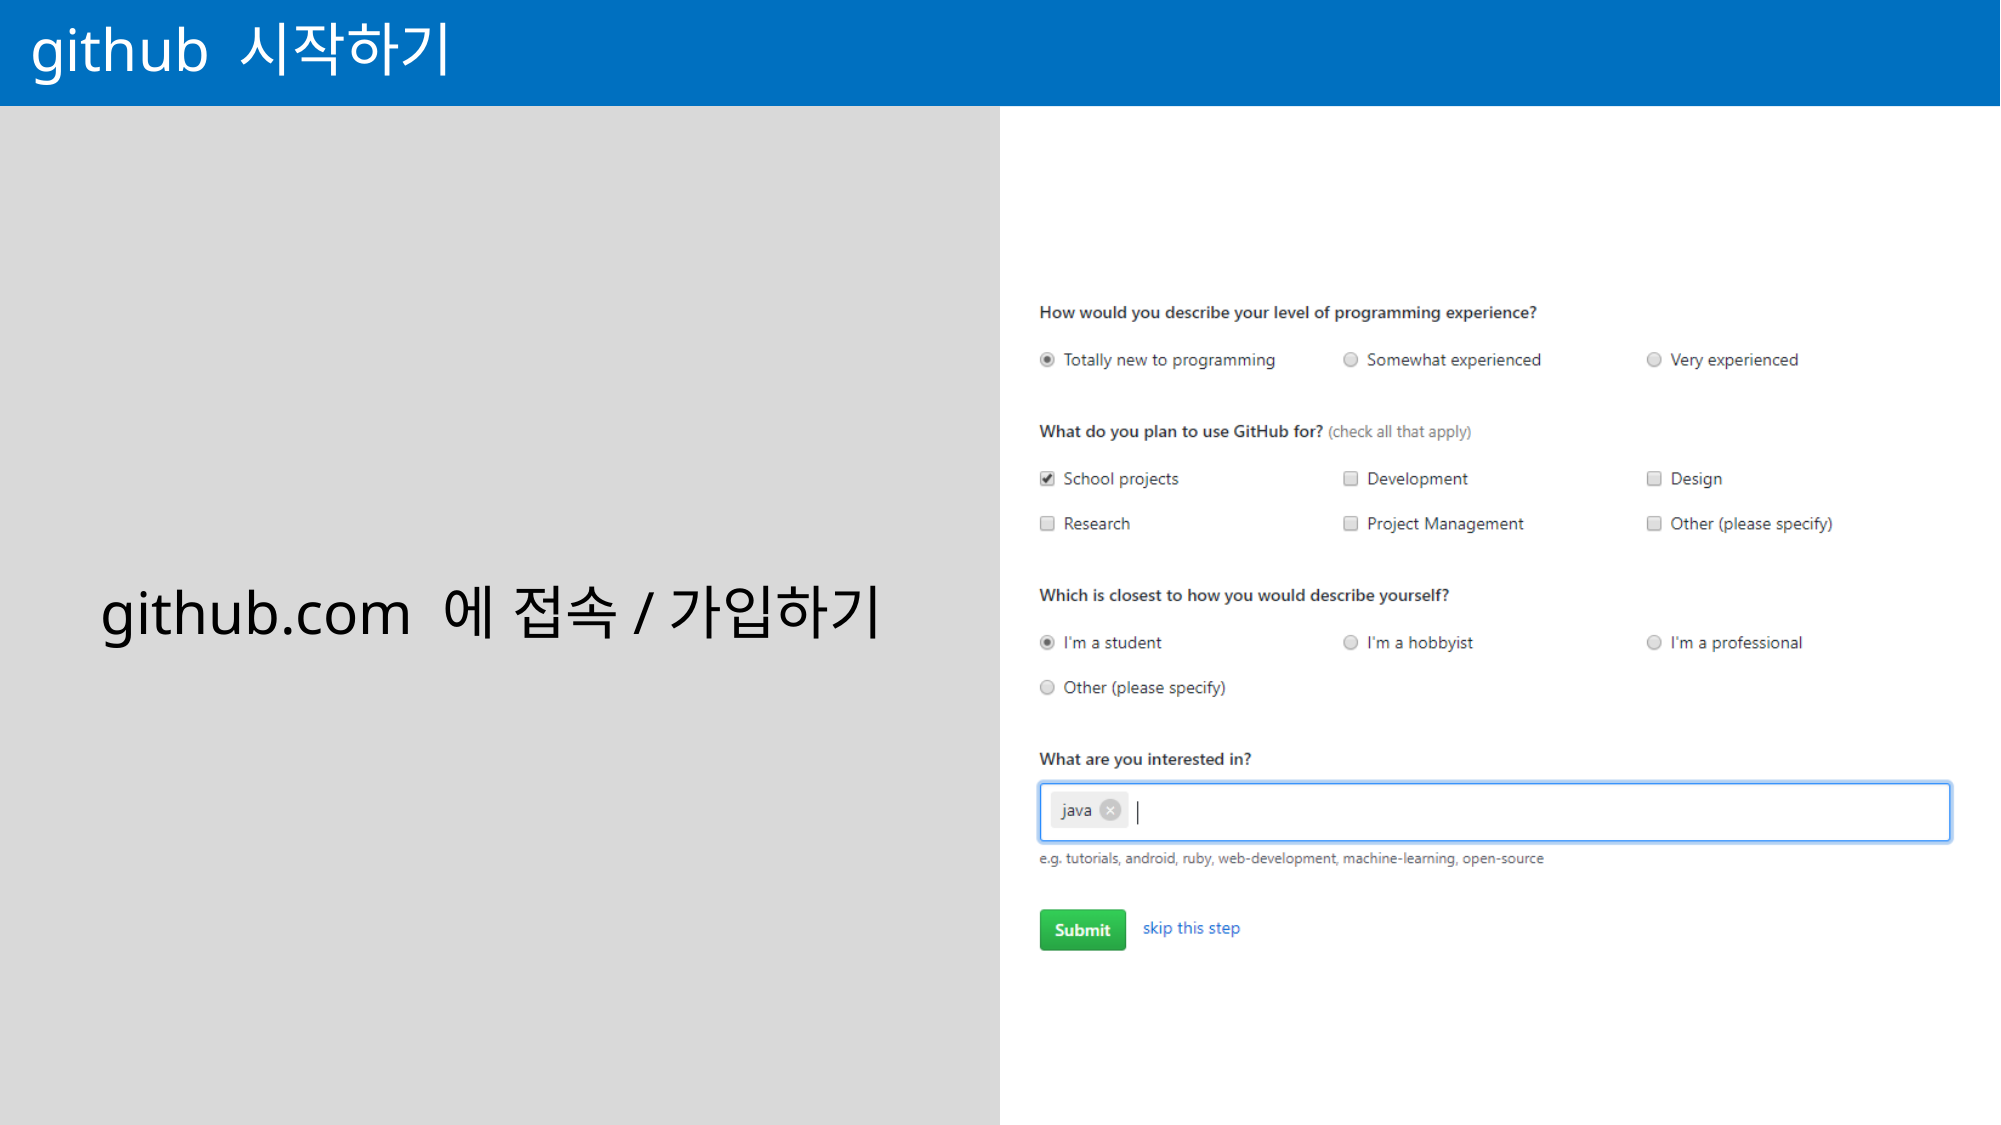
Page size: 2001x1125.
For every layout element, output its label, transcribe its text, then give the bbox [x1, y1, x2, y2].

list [1017, 277, 1976, 992]
text_box github.com 에 접속/가입하기 [70, 562, 1017, 669]
text_box github 시작하기 [0, 0, 1725, 107]
text_box [1725, 0, 2000, 107]
text_box [0, 105, 1001, 1125]
